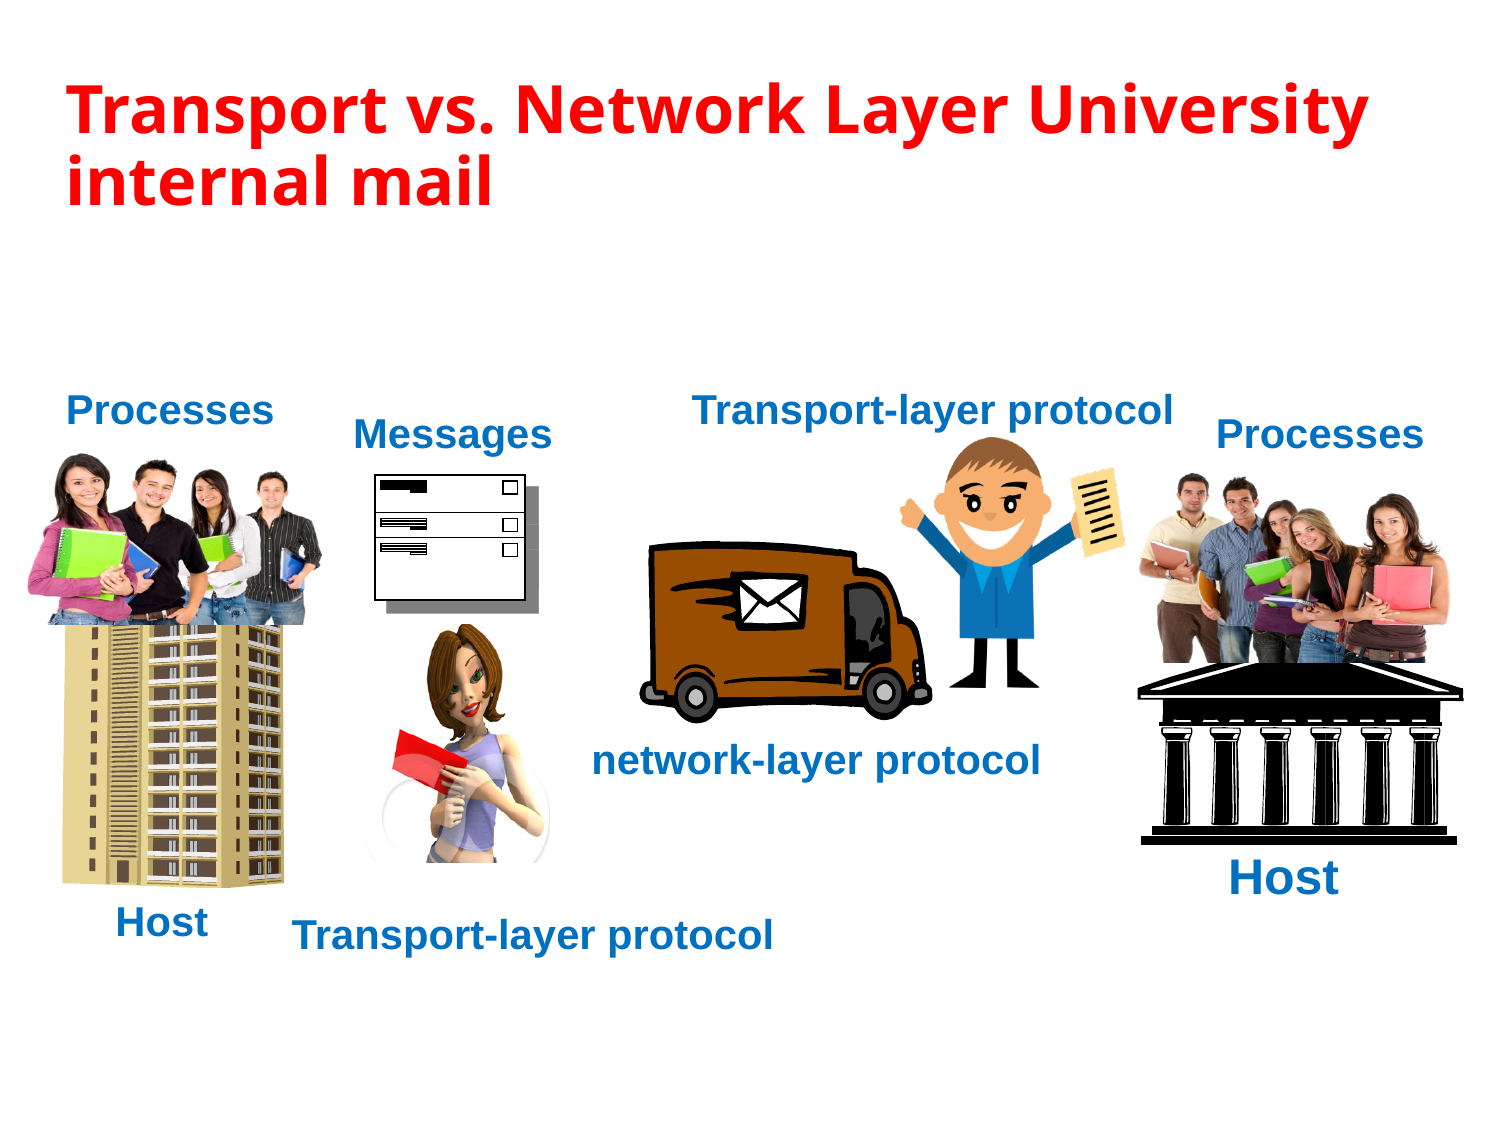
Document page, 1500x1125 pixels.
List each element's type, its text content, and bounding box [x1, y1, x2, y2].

text_box [375, 474, 525, 512]
text_box Transport-layer protocol [276, 900, 790, 965]
text_box Host [100, 888, 224, 953]
title Transport vs. Network Layer University internal mail [50, 54, 1441, 241]
text_box [375, 537, 525, 601]
text_box Processes [51, 375, 290, 440]
text_box [375, 512, 525, 537]
picture [637, 437, 1464, 845]
text_box Transport-layer protocol [676, 375, 1190, 440]
picture [362, 624, 550, 863]
text_box network-layer protocol [576, 725, 1057, 790]
picture [24, 449, 338, 888]
text_box Messages [338, 399, 568, 465]
text_box Processes [1201, 399, 1440, 462]
text_box Host [1213, 845, 1355, 913]
